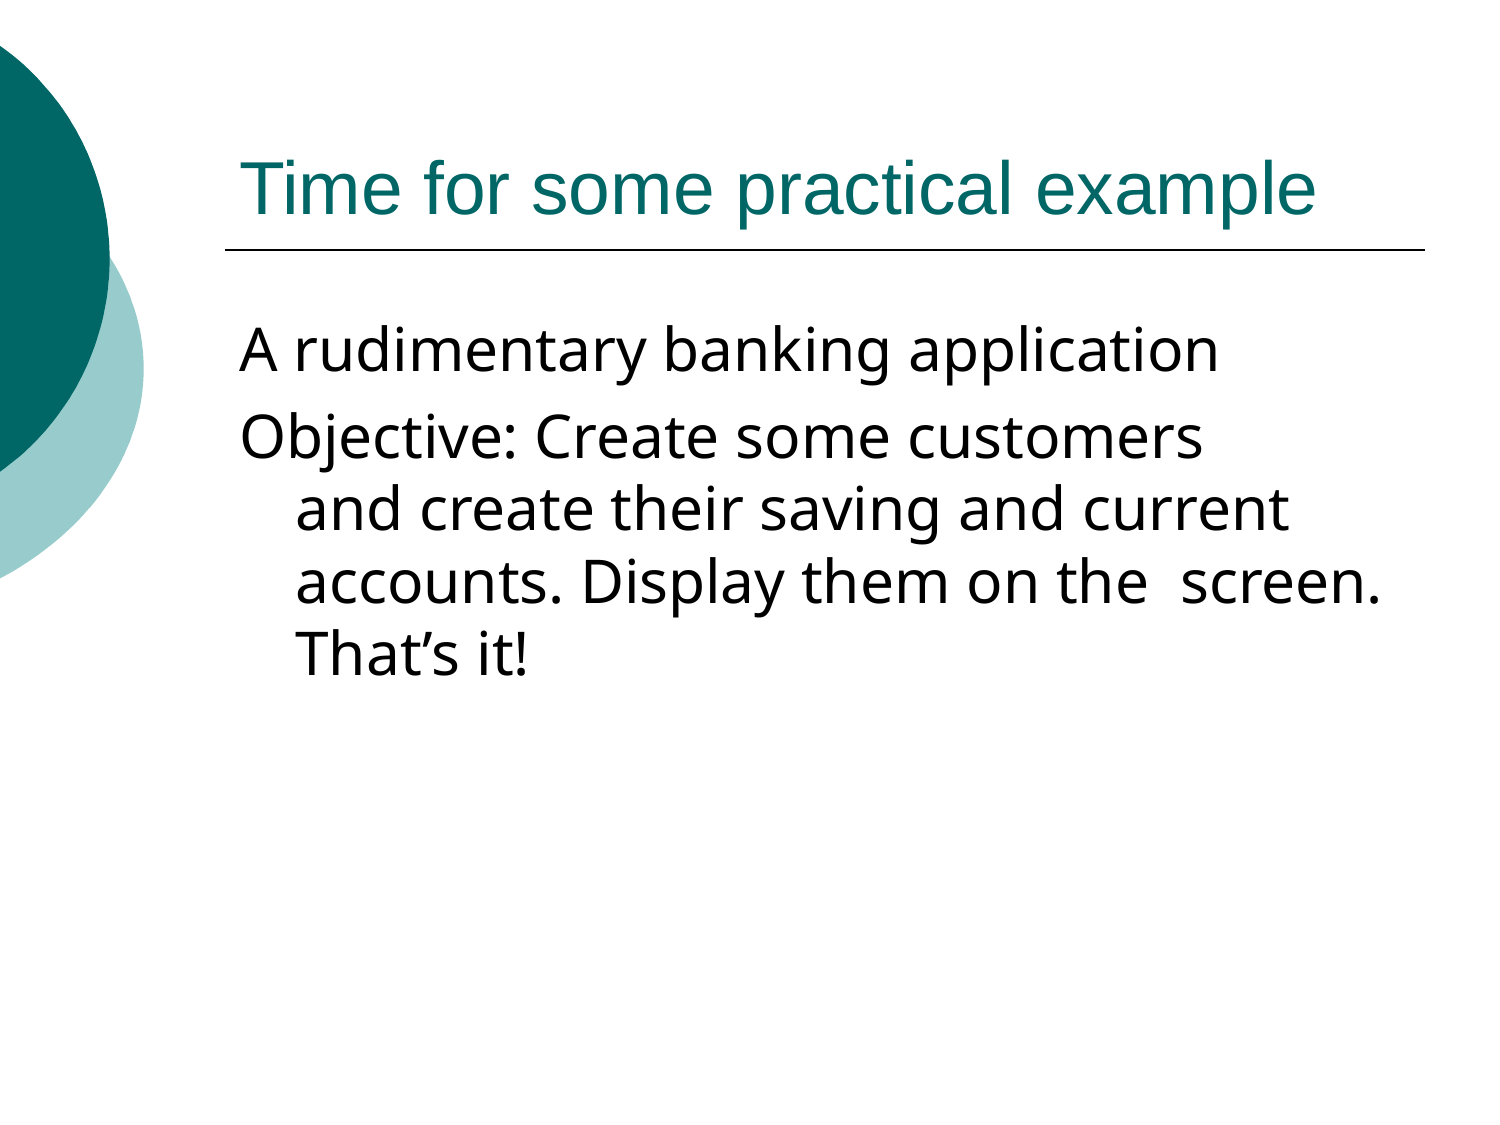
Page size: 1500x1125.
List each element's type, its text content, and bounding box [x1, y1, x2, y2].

title Time for some practical example [237, 137, 1326, 294]
list A rudimentary banking application Objective: Create some customers and create their saving and current accounts. Display them on the screen. That’s it! [91, 294, 1409, 935]
